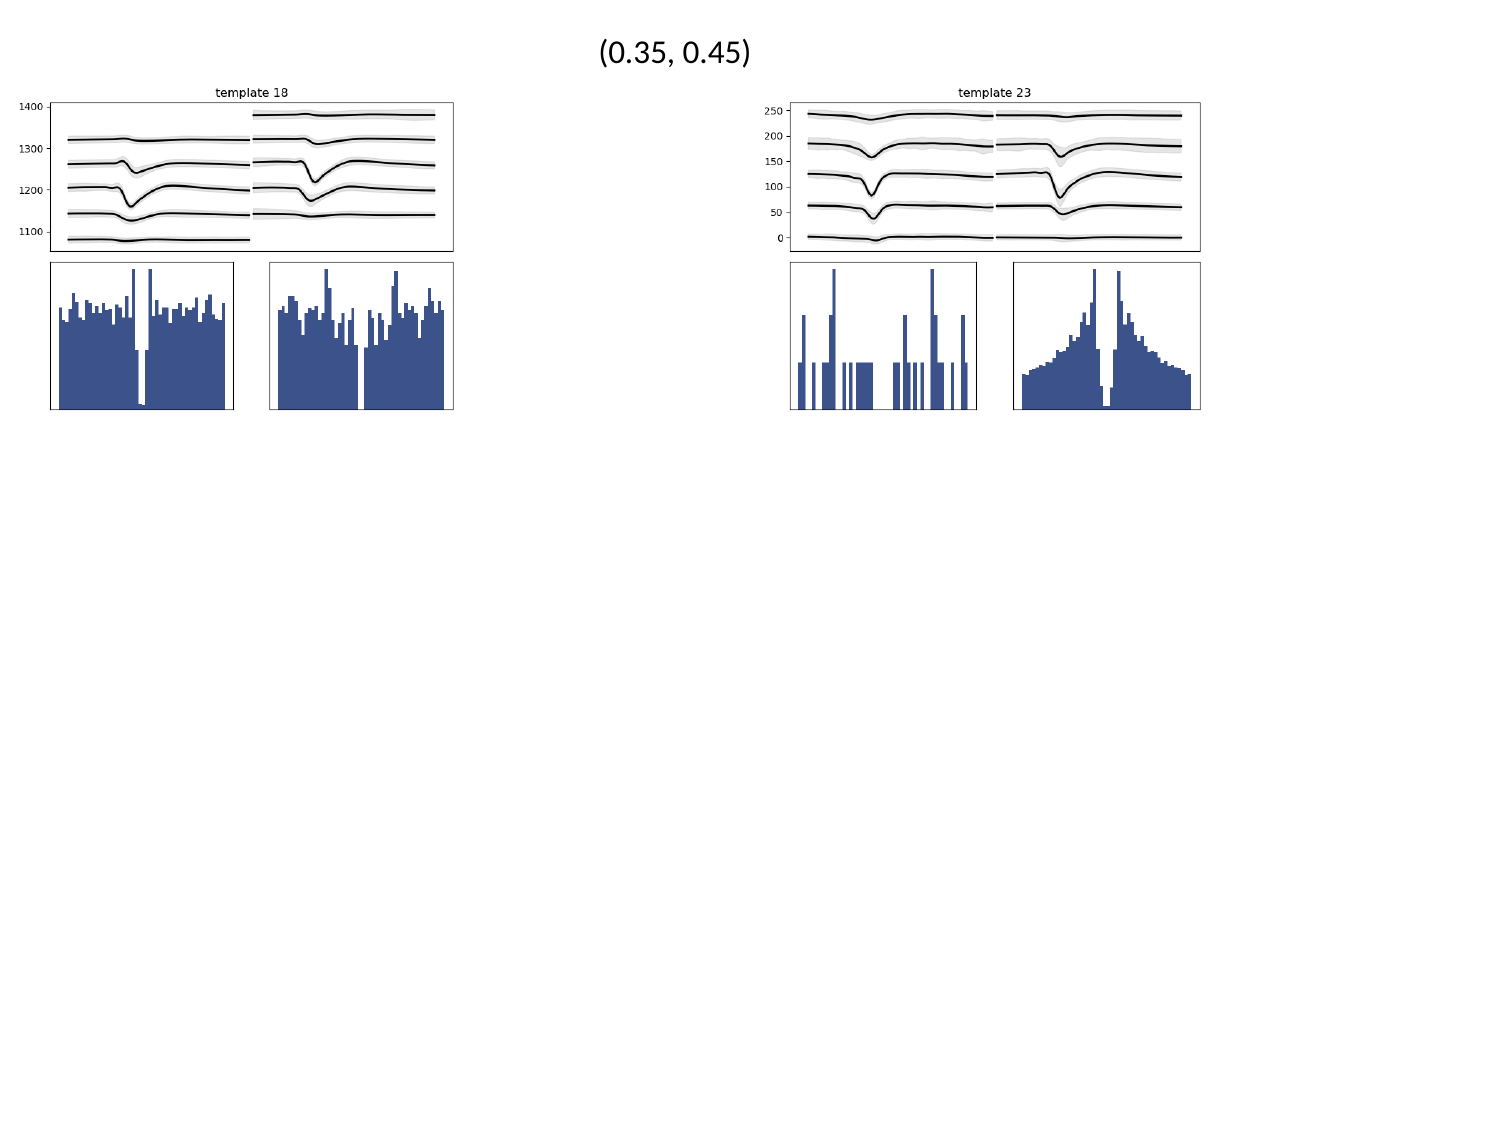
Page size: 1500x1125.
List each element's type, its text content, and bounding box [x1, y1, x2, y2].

picture [753, 77, 1210, 420]
title (0.35, 0.45) [75, 29, 1275, 70]
picture [7, 77, 464, 420]
